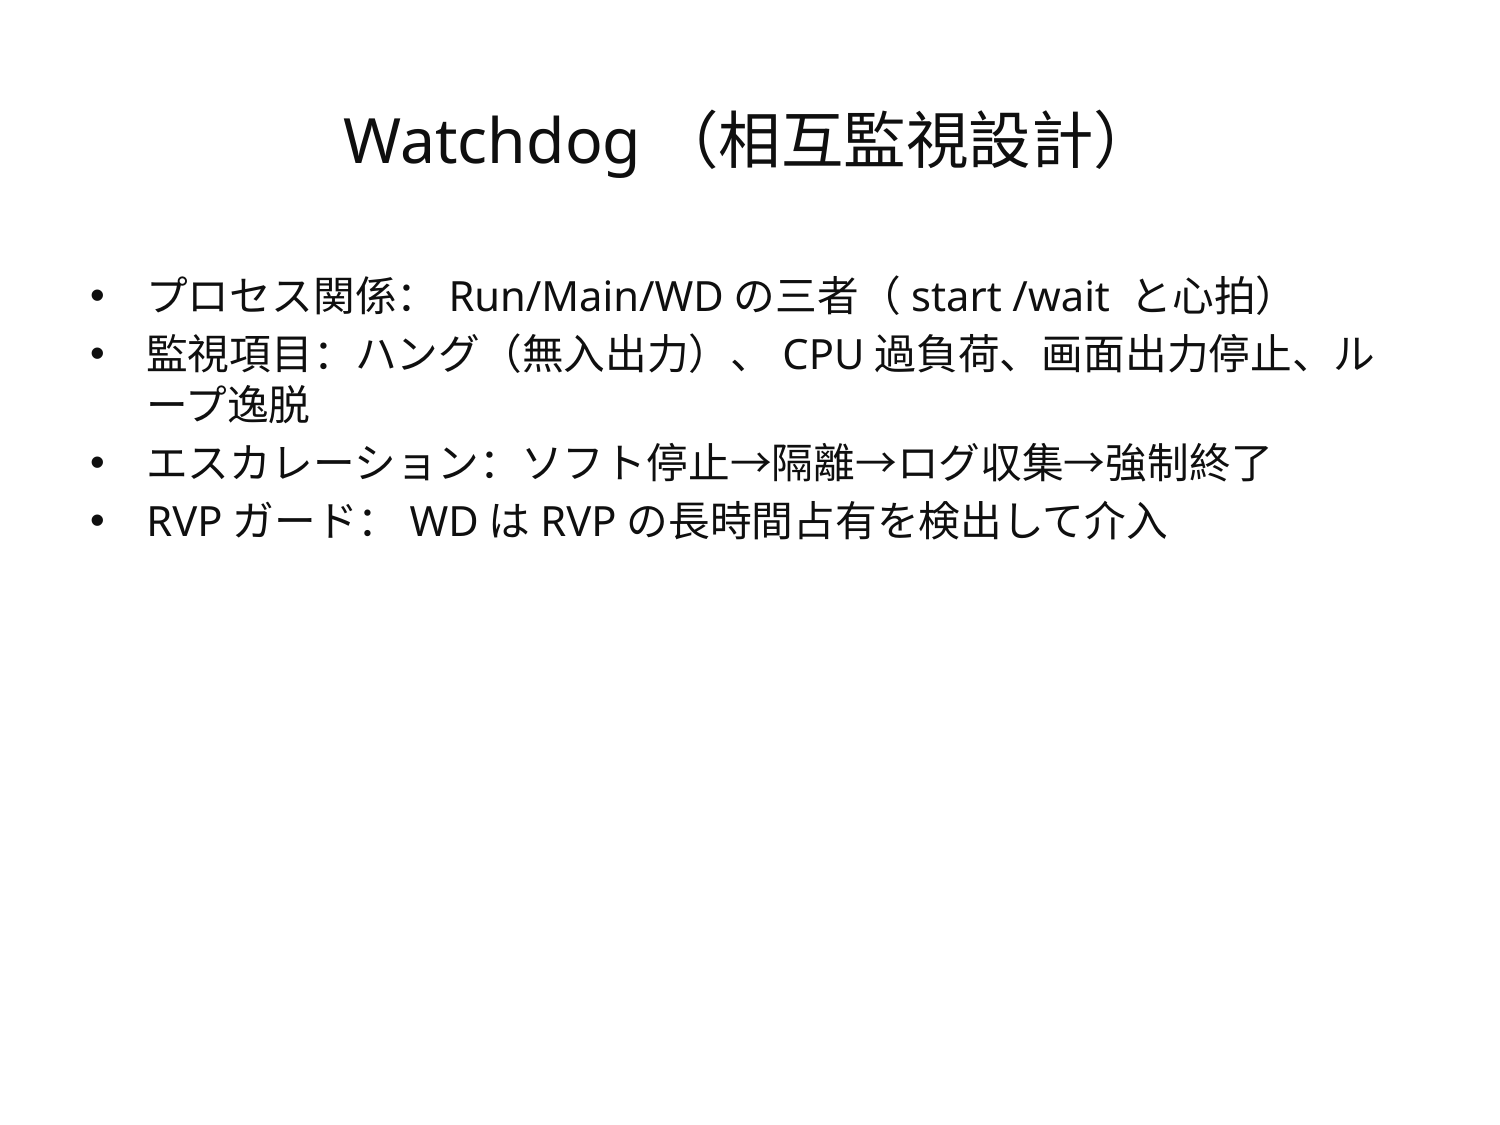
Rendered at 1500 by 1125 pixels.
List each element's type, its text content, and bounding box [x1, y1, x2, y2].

title Watchdog（相互監視設計） [75, 45, 1425, 233]
list プロセス関係：Run/Main/WDの三者（start /wait と心拍） 監視項目：ハング（無入出力）、CPU過負荷、画面出力停止、ループ逸脱 エスカレーション：ソフト停止→隔離→ログ収集→強制終了 RVPガード：WDはRVPの長時間占有を検出して介入 [75, 262, 1425, 1005]
